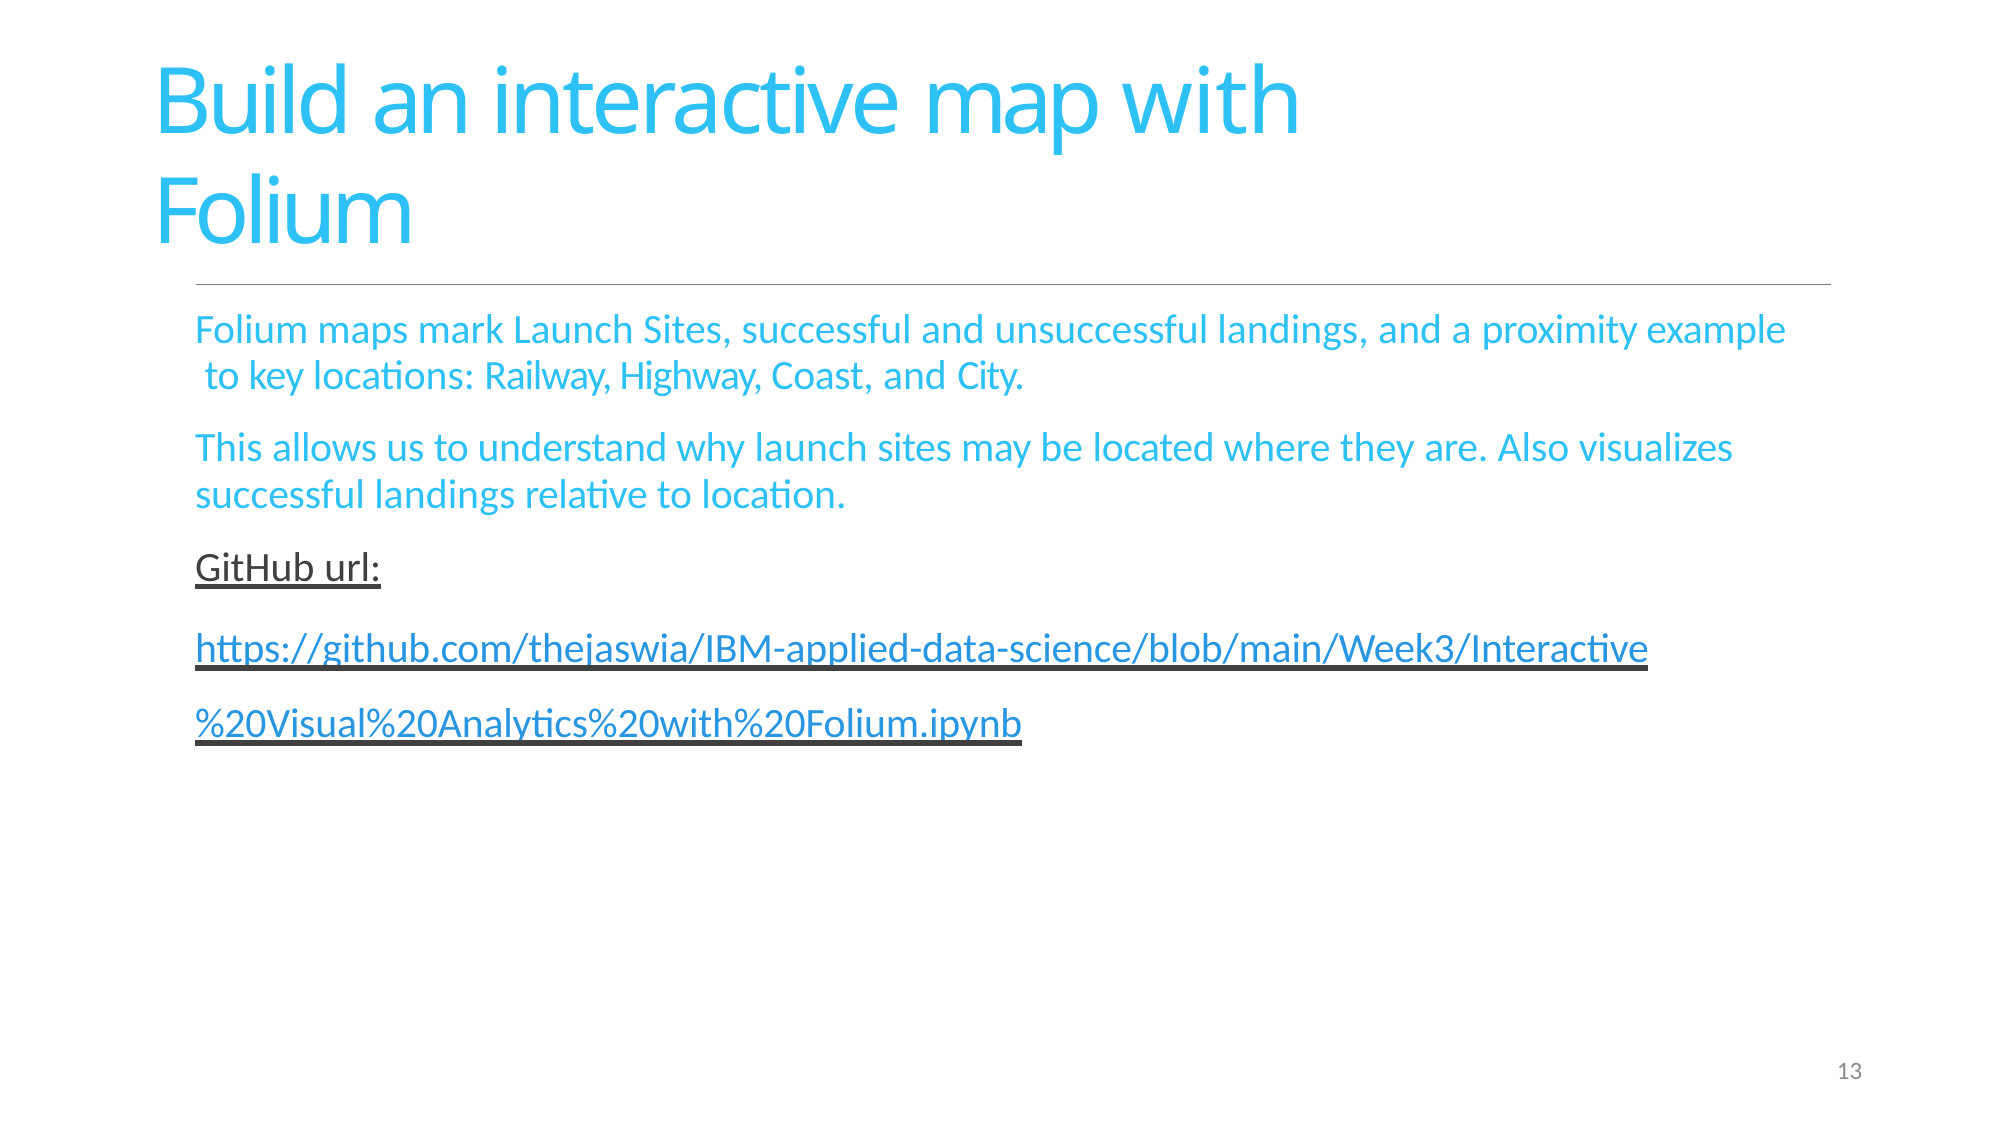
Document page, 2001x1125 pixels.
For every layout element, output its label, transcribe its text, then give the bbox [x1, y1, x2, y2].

slide_number 13 [1412, 746, 1863, 1125]
title Build an interactive map with Folium [150, 40, 1584, 263]
text_box Folium maps mark Launch Sites, successful and unsuccessful landings, and a proximity example to key locations: Railway, Highway, Coast, and City. This allows us to understand why launch sites may be located where they are. Also visualizes successful landings relative to location. GitHub url: https://github.com/thejaswia/IBM-applied-data-science/blob/main/Week3/Interactive%20Visual%20Analytics%20with%20Folium.ipynb [192, 299, 1795, 746]
